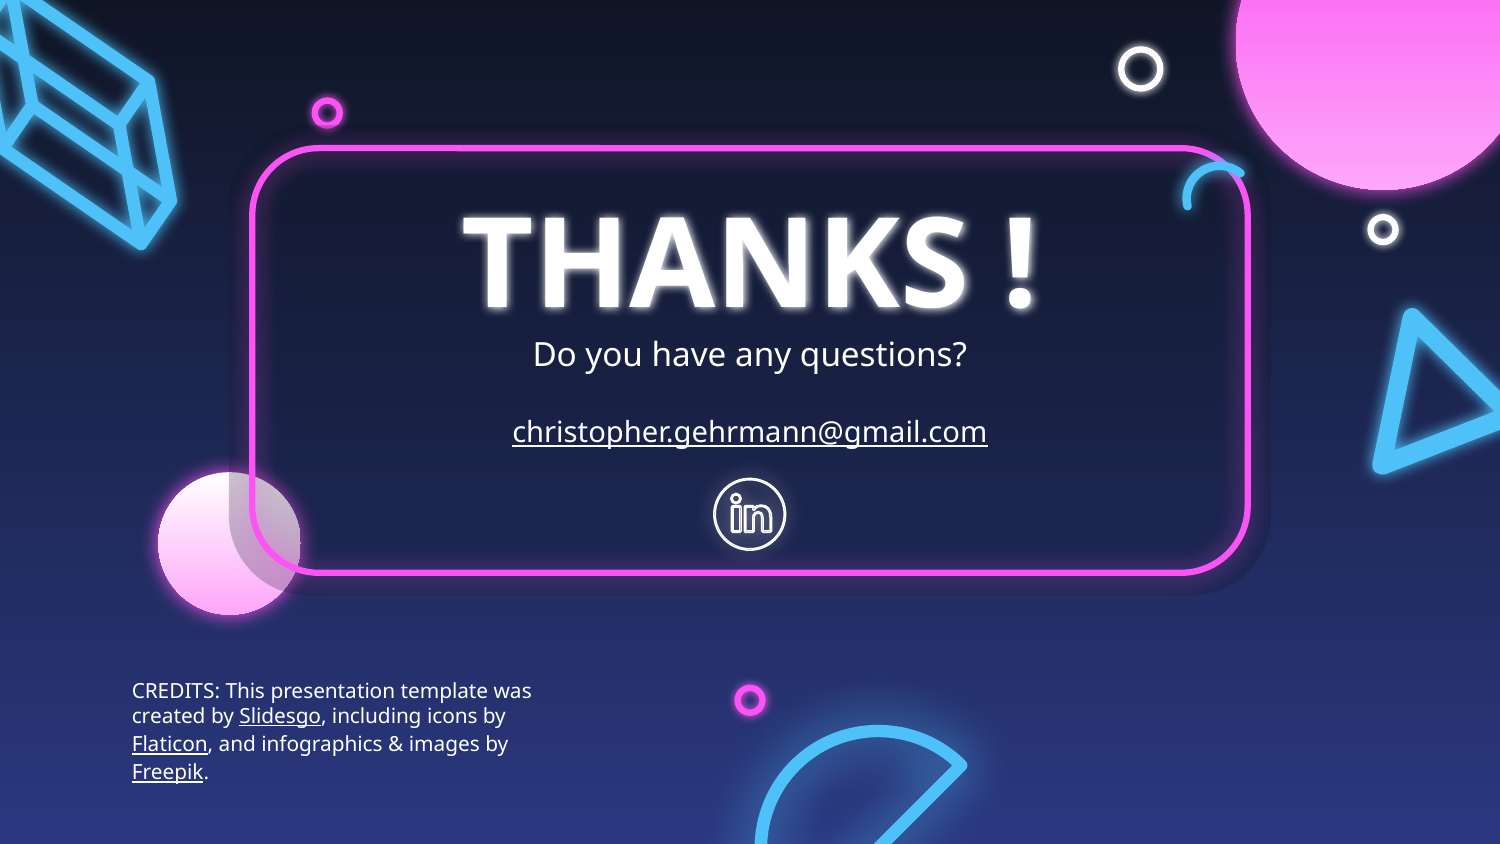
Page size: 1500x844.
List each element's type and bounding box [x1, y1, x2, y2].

text_box [228, 125, 1272, 596]
text_box [713, 478, 845, 551]
